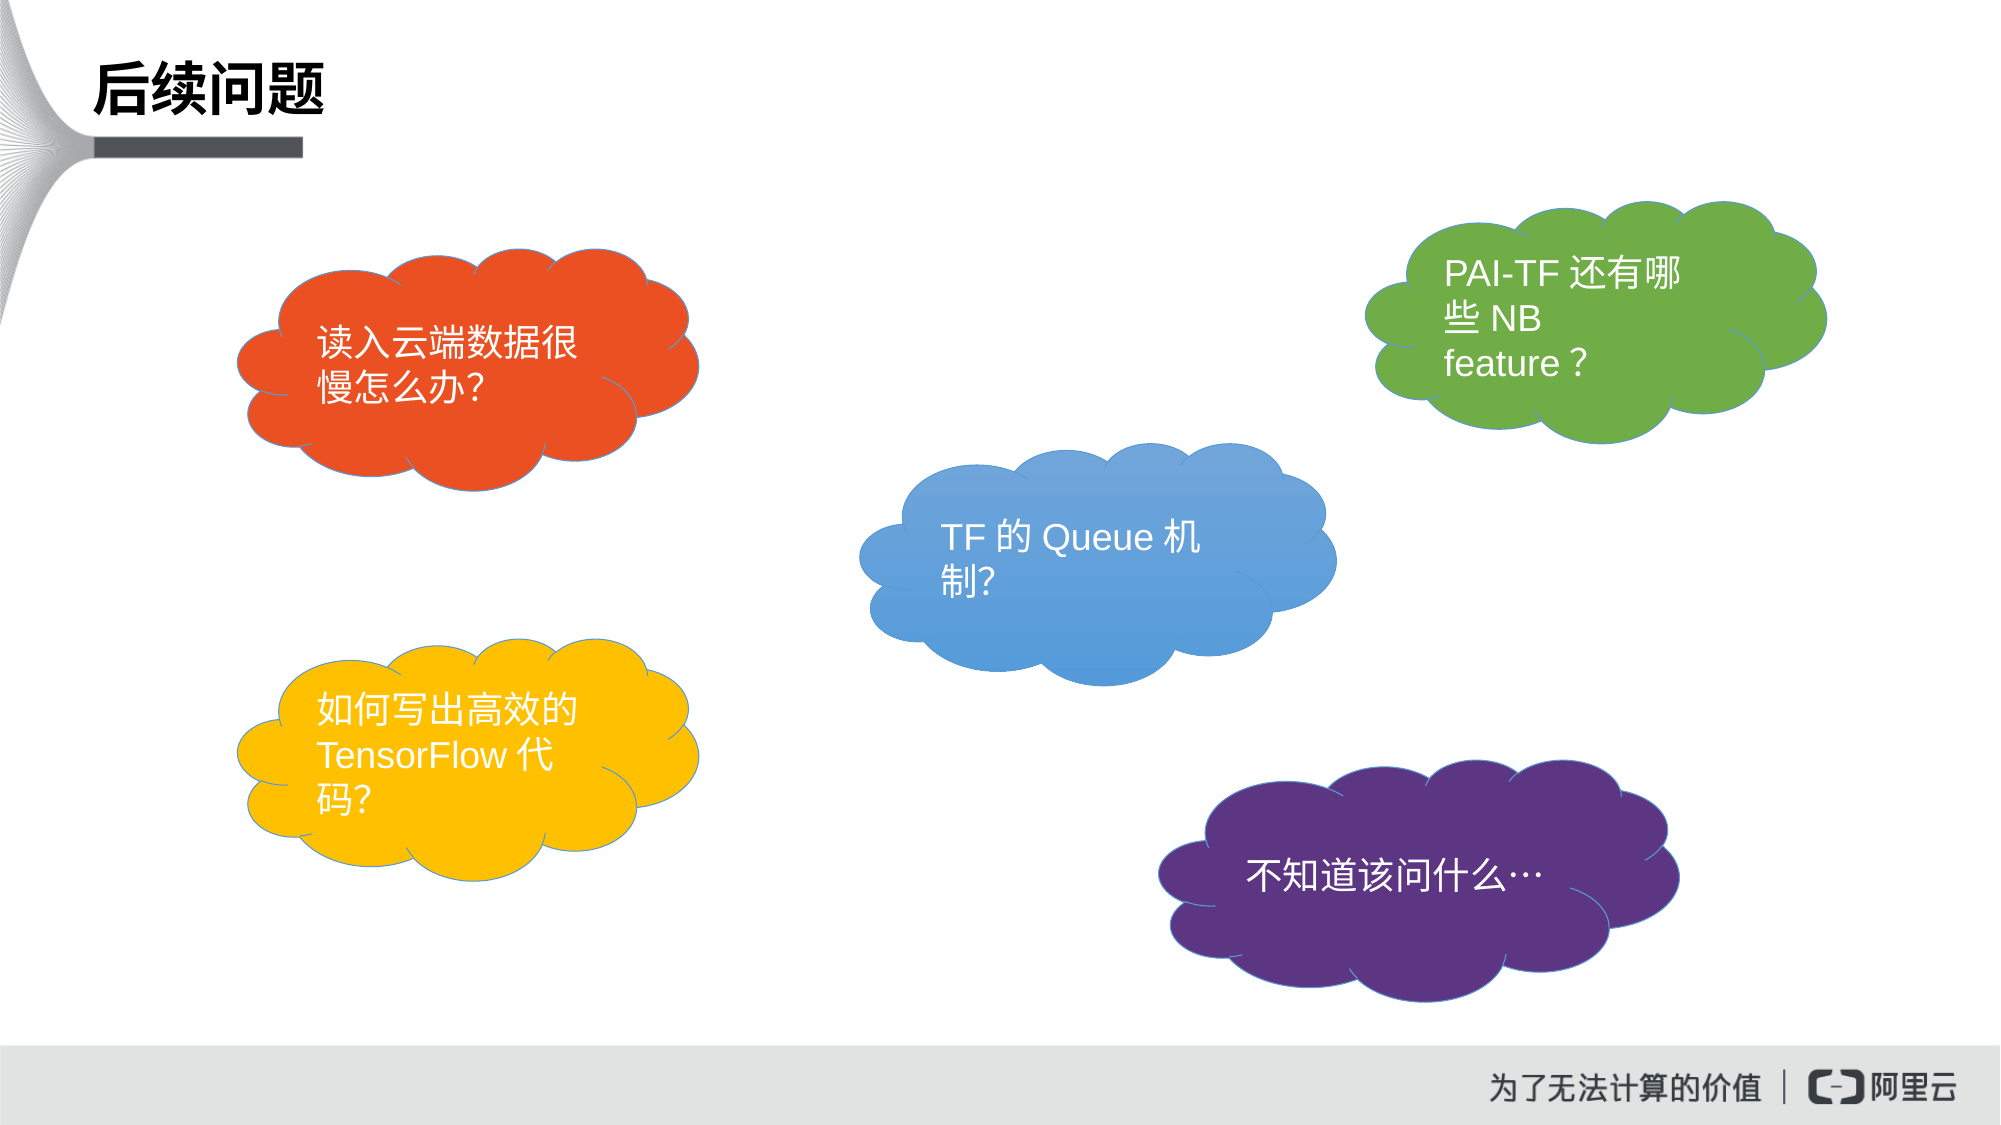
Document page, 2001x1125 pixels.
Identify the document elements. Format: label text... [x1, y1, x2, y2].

text_box 后续问题 [77, 44, 341, 129]
text_box 读入云端数据很慢怎么办？ [236, 248, 700, 492]
text_box 如何写出高效的TensorFlow代码？ [236, 638, 700, 882]
text_box TF的Queue机制？ [859, 443, 1337, 687]
text_box PAI-TF还有哪些NB feature？ [1364, 201, 1828, 445]
picture [0, 0, 2001, 1125]
text_box 不知道该问什么… [1157, 759, 1681, 1003]
